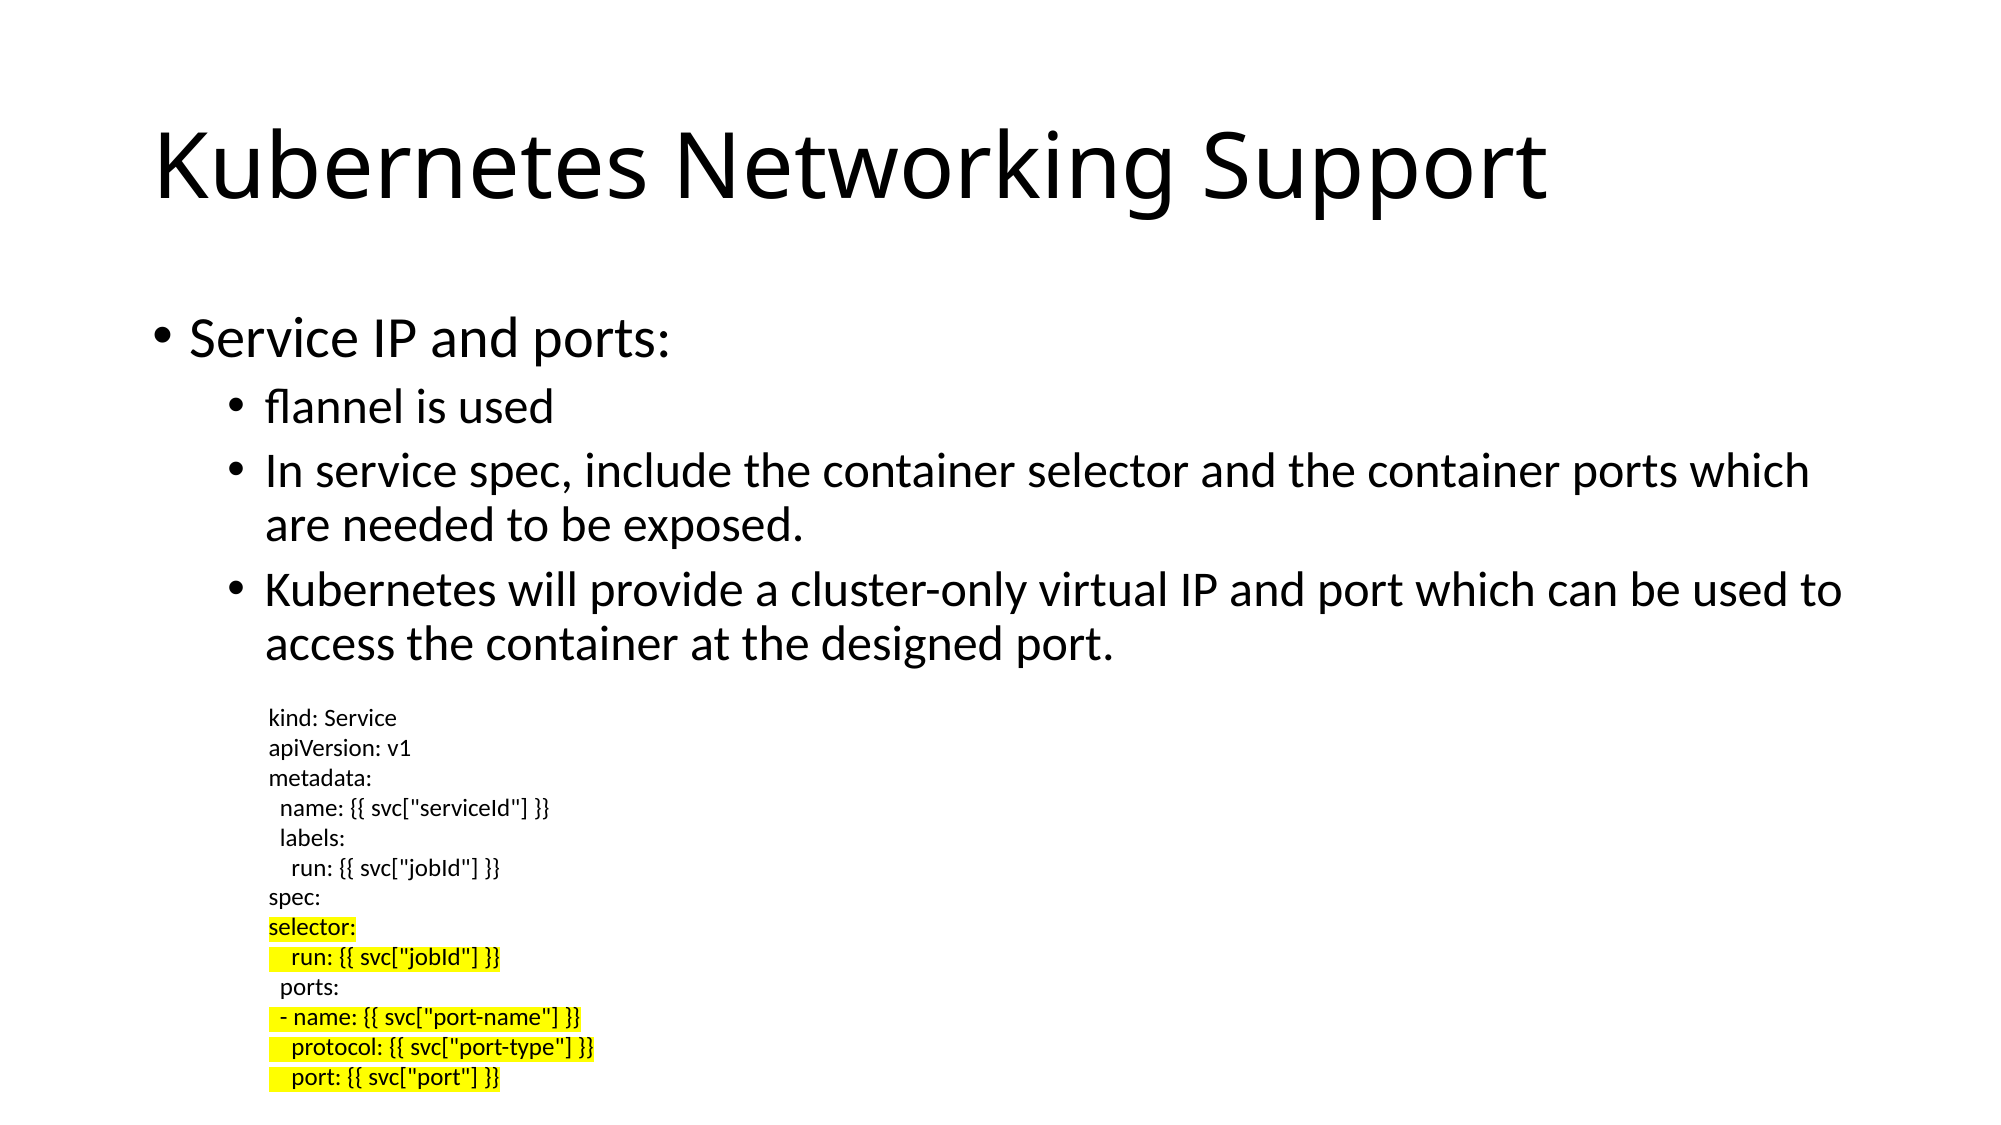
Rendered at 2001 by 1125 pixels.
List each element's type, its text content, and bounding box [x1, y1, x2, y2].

list Service IP and ports: flannel is used In service spec, include the container selector and the container ports which are needed to be exposed. Kubernetes will provide a cluster-only virtual IP and port which can be used to access the container at the designed port. [137, 299, 1863, 1014]
title Kubernetes Networking Support [137, 59, 1863, 278]
text_box kind: Service apiVersion: v1 metadata: name: {{ svc["serviceId"] }} labels: run: {{ svc["jobId"] }} spec: selector: run: {{ svc["jobId"] }} ports: - name: {{ svc["port-name"] }} protocol: {{ svc["port-type"] }} port: {{ svc["port"] }} [253, 693, 899, 1098]
